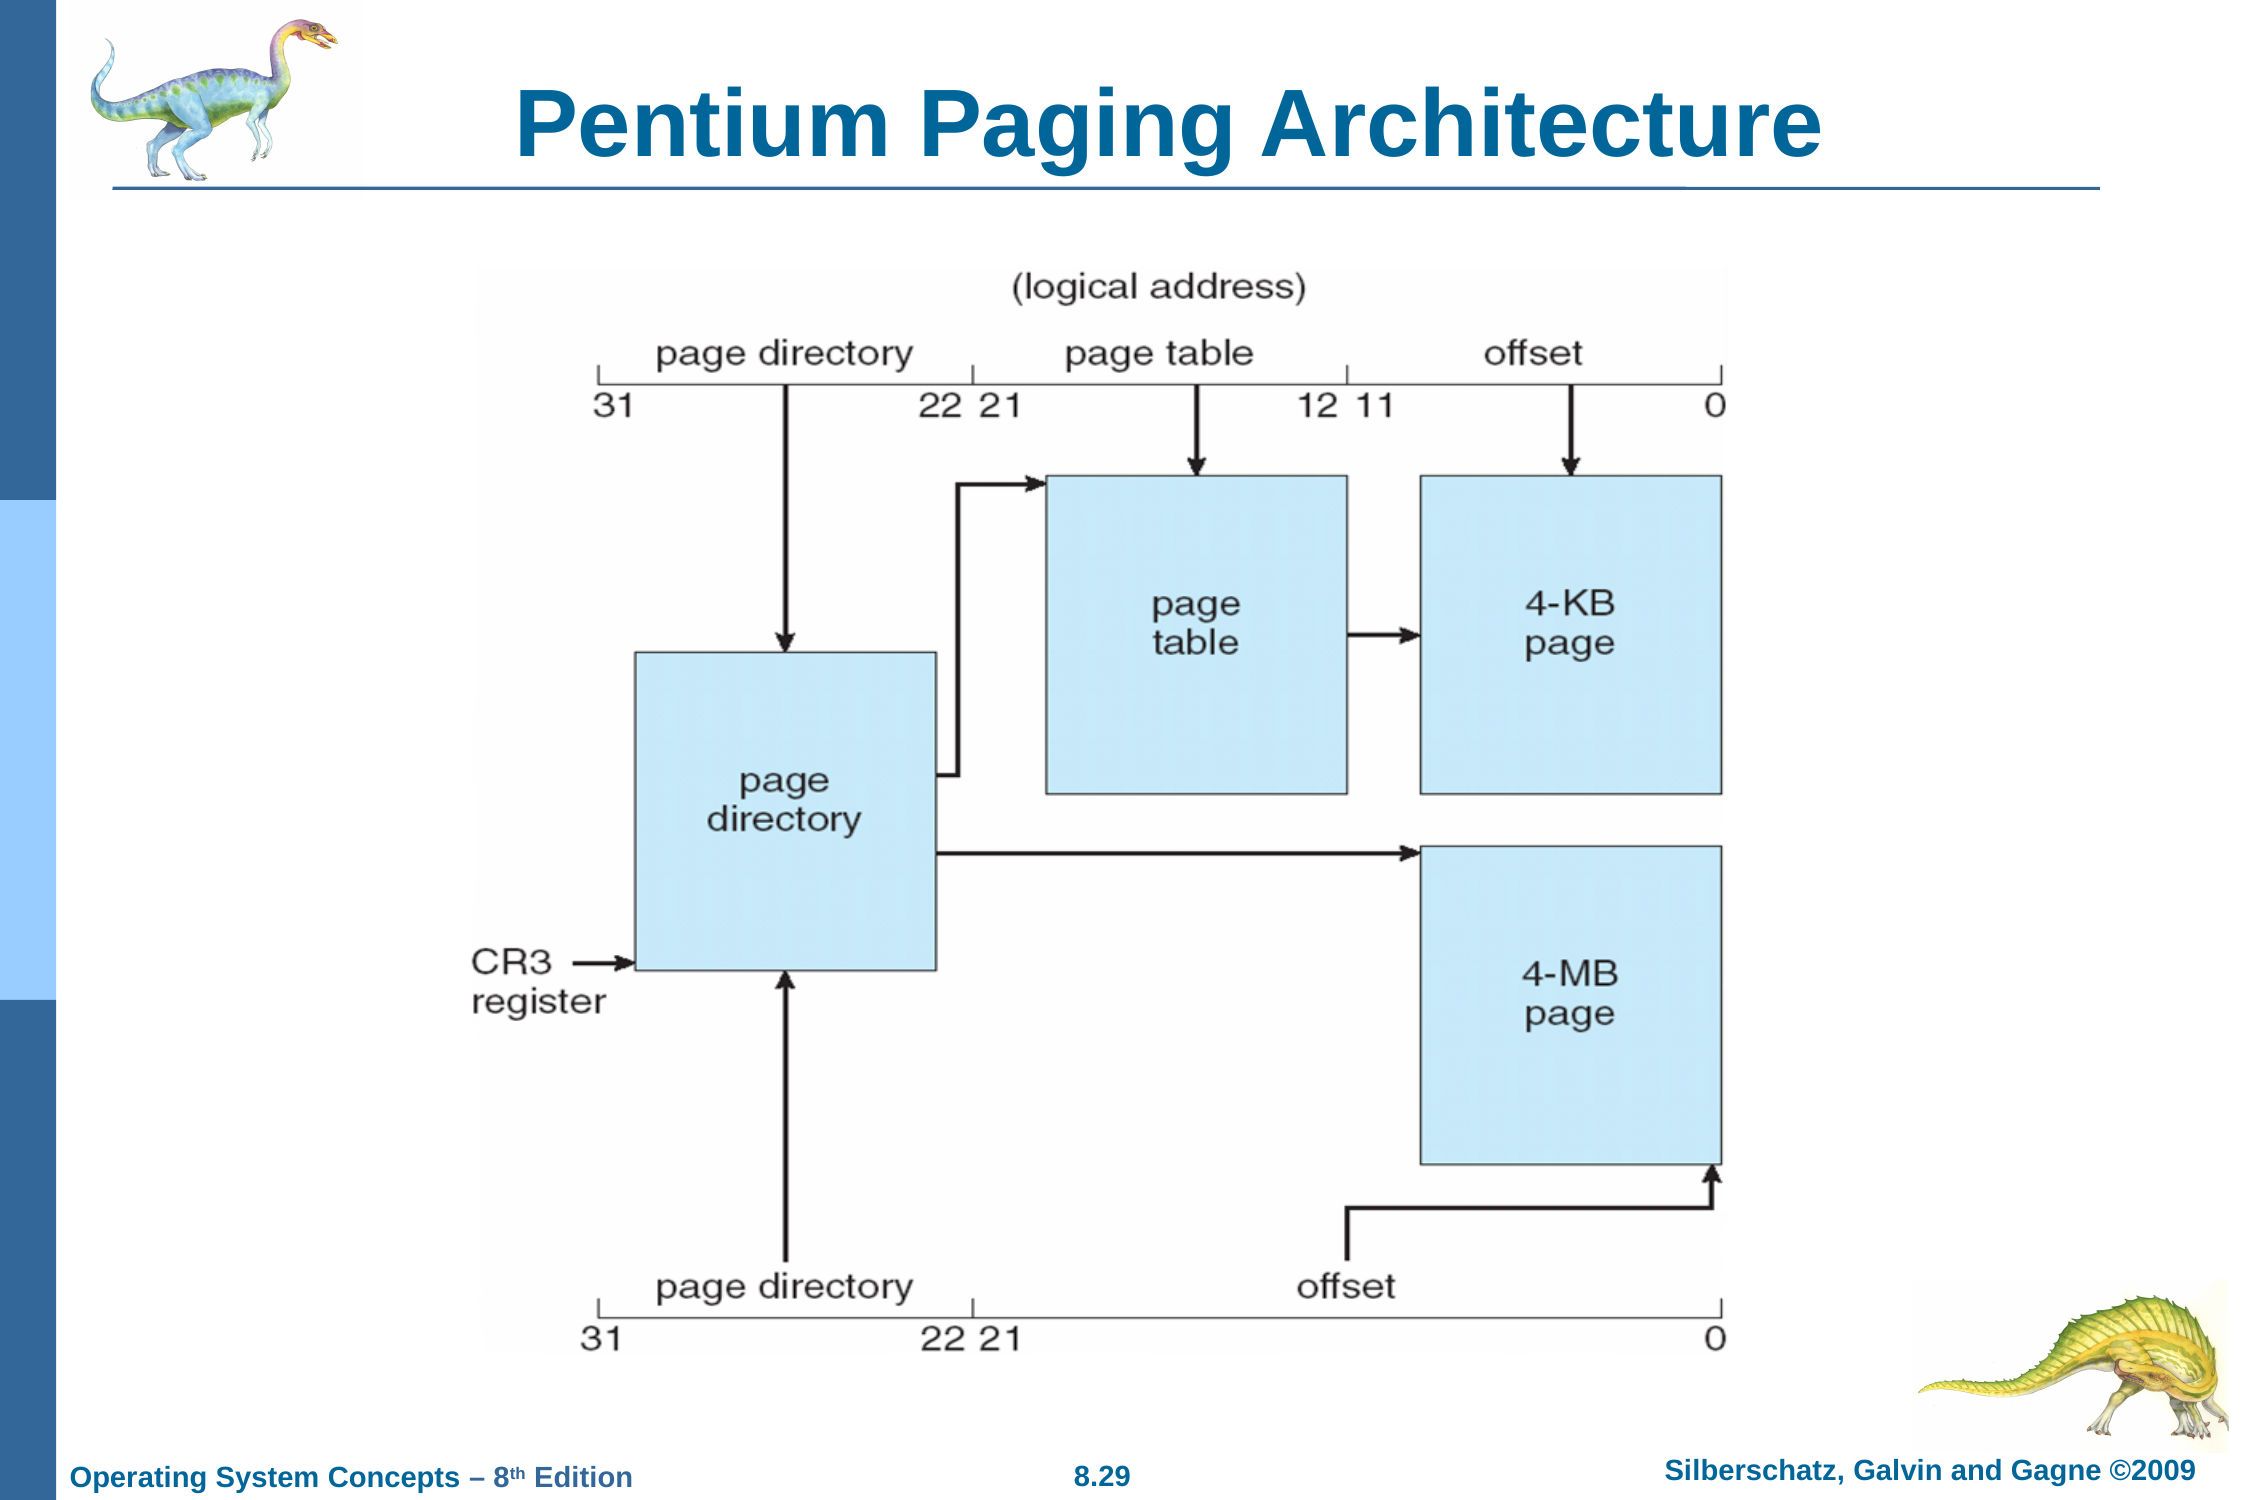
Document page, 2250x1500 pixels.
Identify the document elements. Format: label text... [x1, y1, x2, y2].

picture [70, 0, 365, 199]
title Pentium Paging Architecture [201, 60, 2138, 187]
picture [1913, 1279, 2229, 1453]
picture [468, 266, 1730, 1360]
